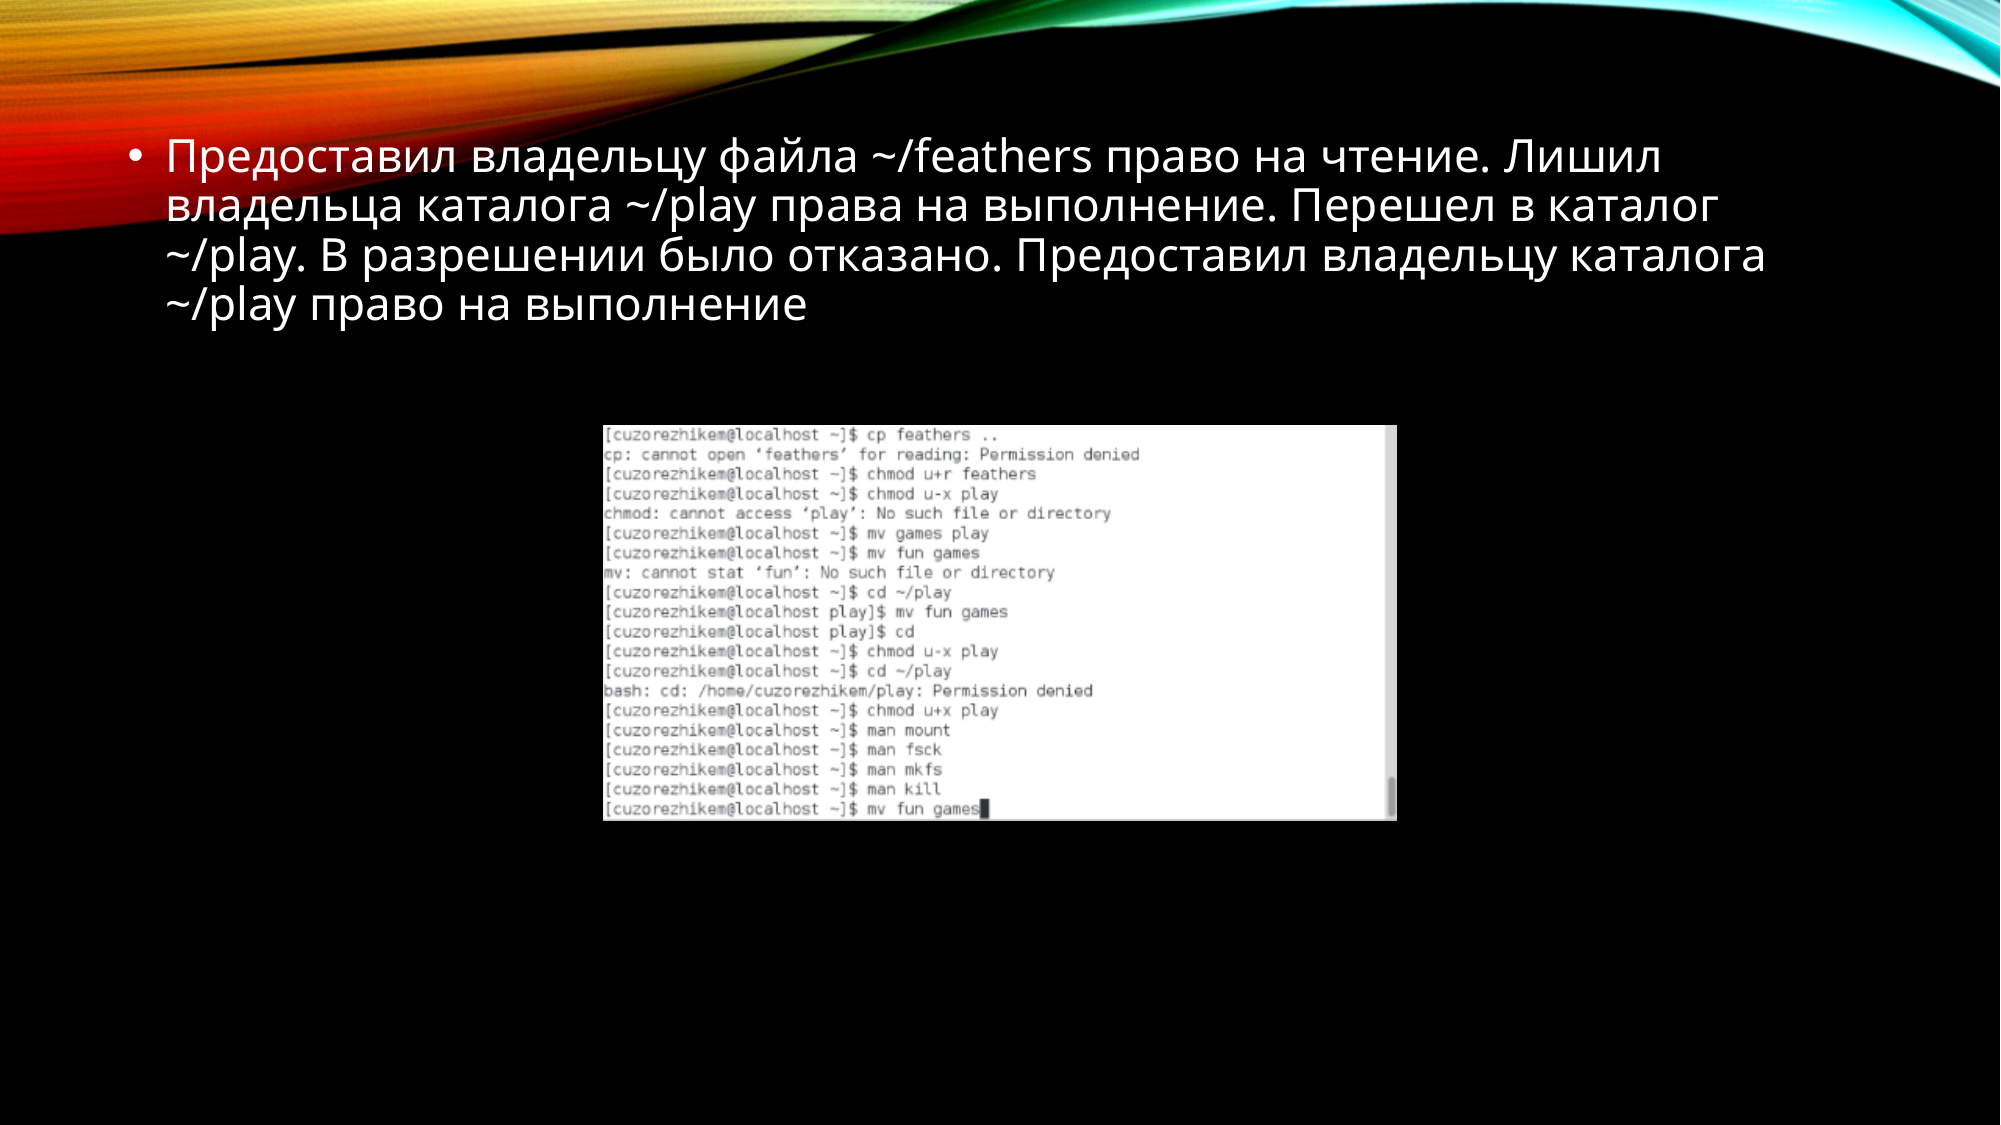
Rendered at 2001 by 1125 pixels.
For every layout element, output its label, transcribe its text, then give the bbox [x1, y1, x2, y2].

picture [0, 0, 2000, 237]
list Предоставил владельцу файла ~/feathers право на чтение. Лишил владельца каталога ~/play права на выполнение. Перешел в каталог ~/play. В разрешении было отказано. Предоставил владельцу каталога ~/play право на выполнение [112, 125, 1888, 851]
picture [602, 425, 1398, 821]
